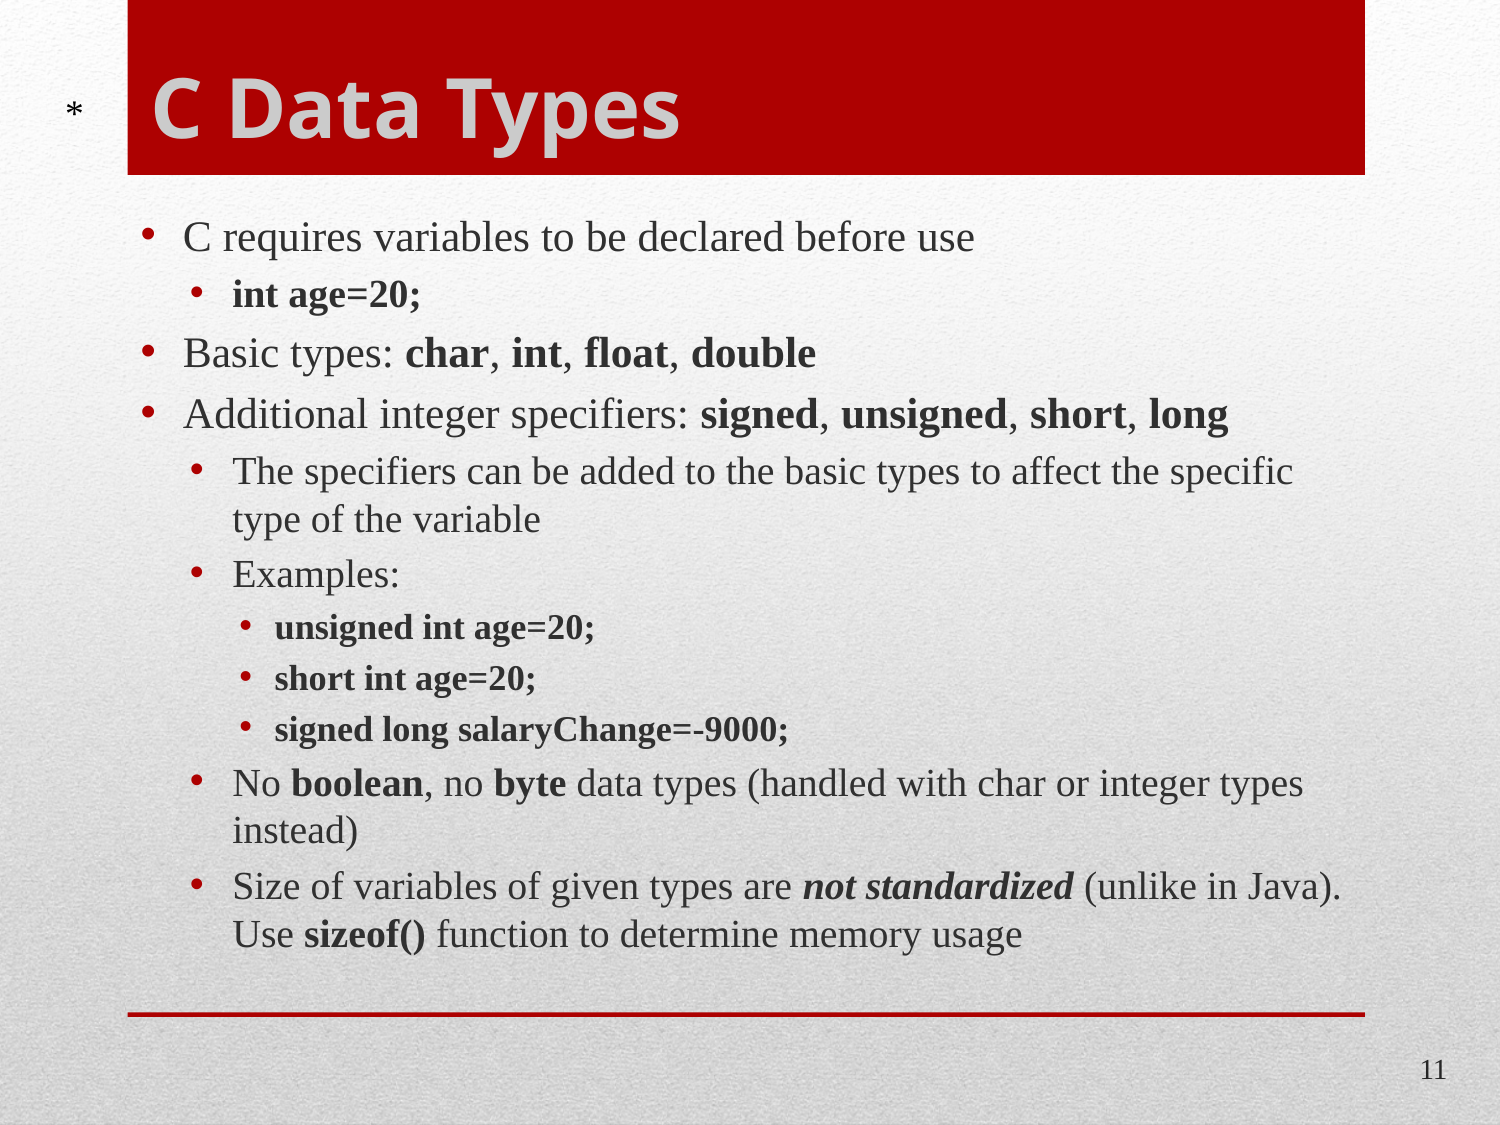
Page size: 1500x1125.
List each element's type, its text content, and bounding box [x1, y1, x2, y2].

list C requires variables to be declared before use int age=20; Basic types: char, int, float, double Additional integer specifiers: signed, unsigned, short, long The specifiers can be added to the basic types to affect the specific type of the variable Examples: unsigned int age=20; short int age=20; signed long salaryChange=-9000; No boolean, no byte data types (handled with char or integer types instead) Size of variables of given types are not standardized (unlike in Java). Use sizeof() function to determine memory usage [125, 200, 1363, 963]
slide_number 11 [1337, 1037, 1463, 1098]
text_box * [50, 81, 99, 141]
title C Data Types [135, 0, 1248, 163]
